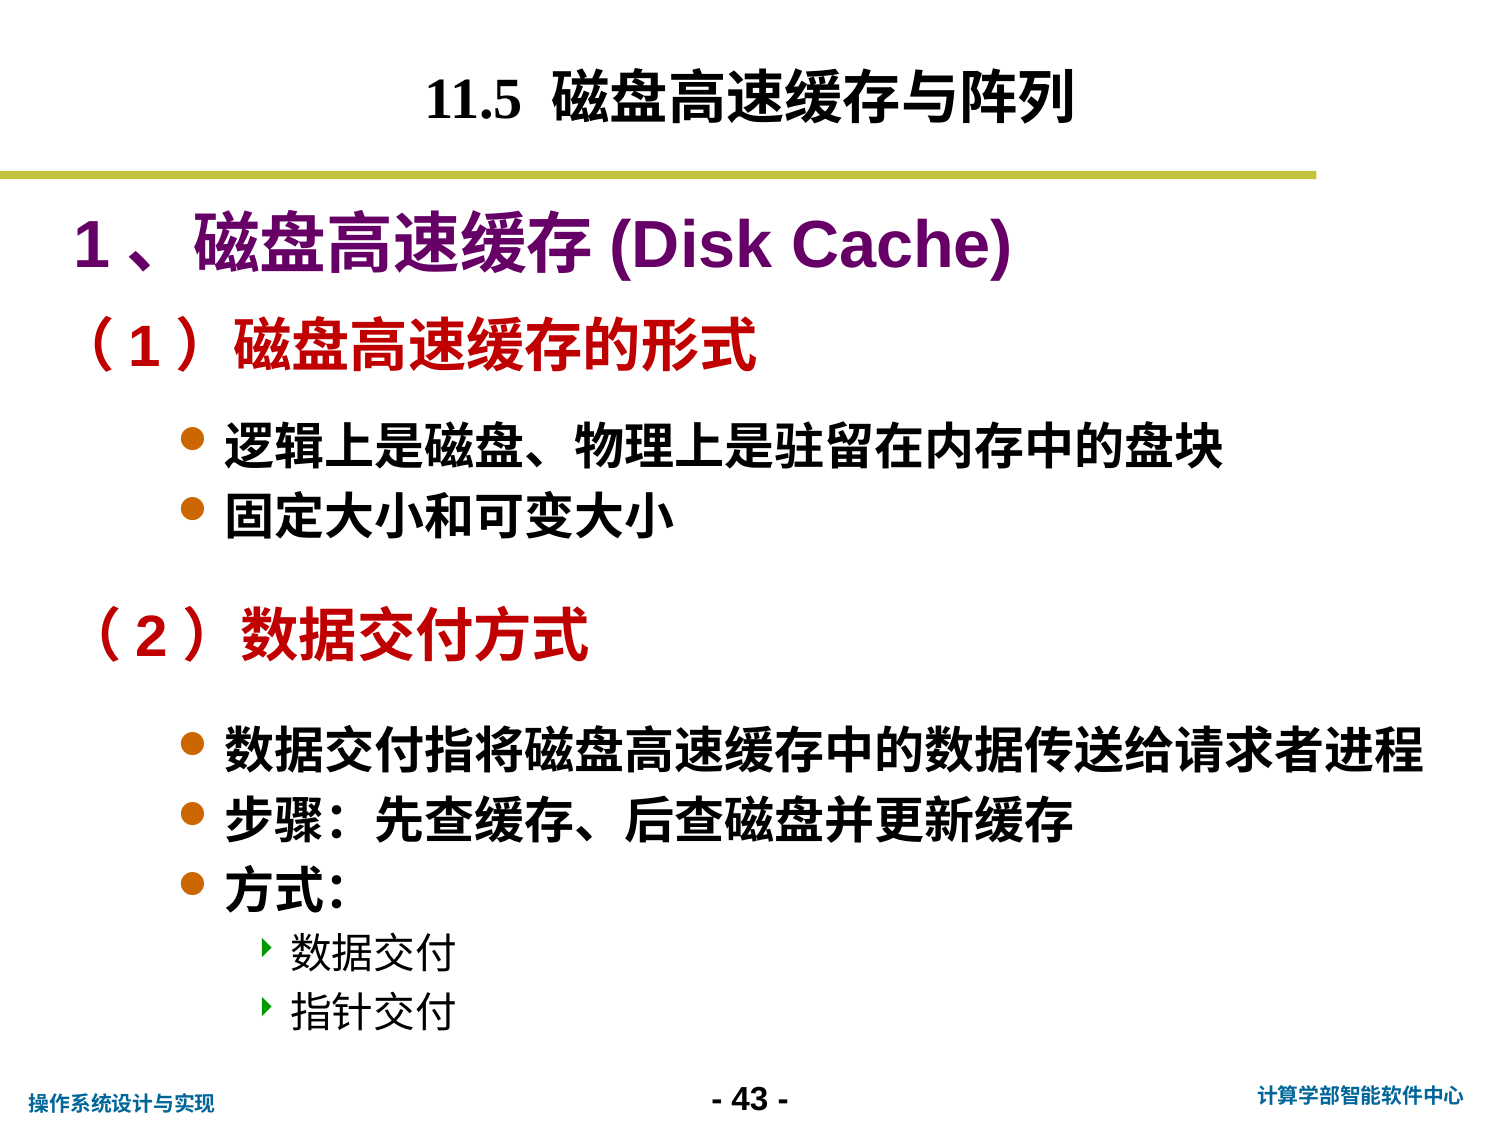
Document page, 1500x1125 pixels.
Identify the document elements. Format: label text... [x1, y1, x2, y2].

title 1、磁盘高速缓存(Disk Cache) [58, 180, 1442, 302]
text_box （2）数据交付方式 [48, 590, 605, 676]
text_box 11.5 磁盘高速缓存与阵列 [365, 31, 1178, 138]
text_box 逻辑上是磁盘、物理上是驻留在内存中的盘块 固定大小和可变大小 [87, 406, 1304, 550]
text_box （1）磁盘高速缓存的形式 [41, 300, 892, 386]
list 数据交付指将磁盘高速缓存中的数据传送给请求者进程 步骤：先查缓存、后查磁盘并更新缓存 方式： 数据交付 指针交付 [87, 711, 1456, 1051]
